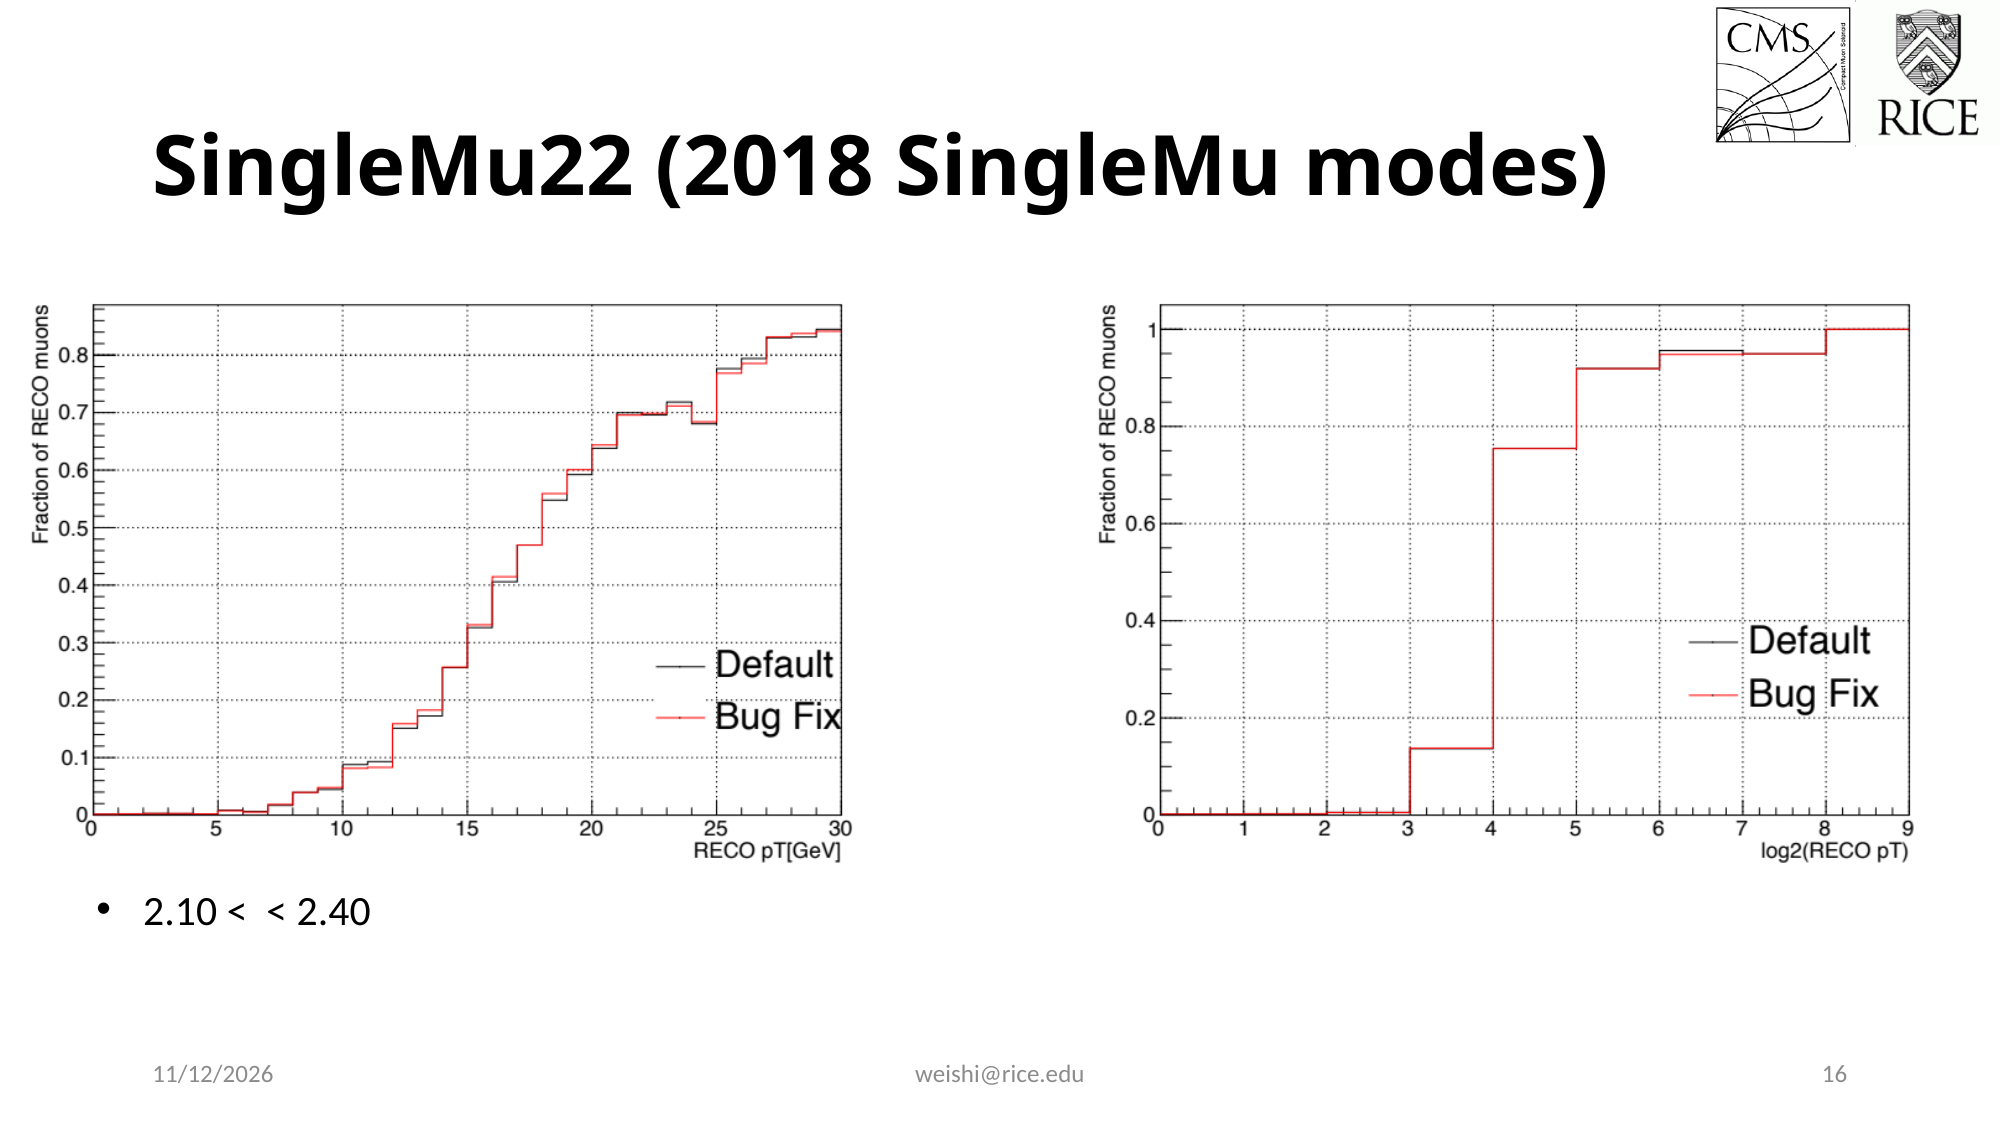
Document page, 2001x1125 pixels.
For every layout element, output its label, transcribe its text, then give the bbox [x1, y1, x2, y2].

title SingleMu22 (2018 SingleMu modes) [137, 59, 1863, 278]
picture [1067, 241, 2000, 876]
picture [0, 241, 933, 876]
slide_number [137, 1042, 588, 1103]
footer weishi@rice.edu [662, 1042, 1338, 1103]
slide_number 16 [1412, 1042, 1863, 1103]
picture [1711, 0, 2000, 147]
